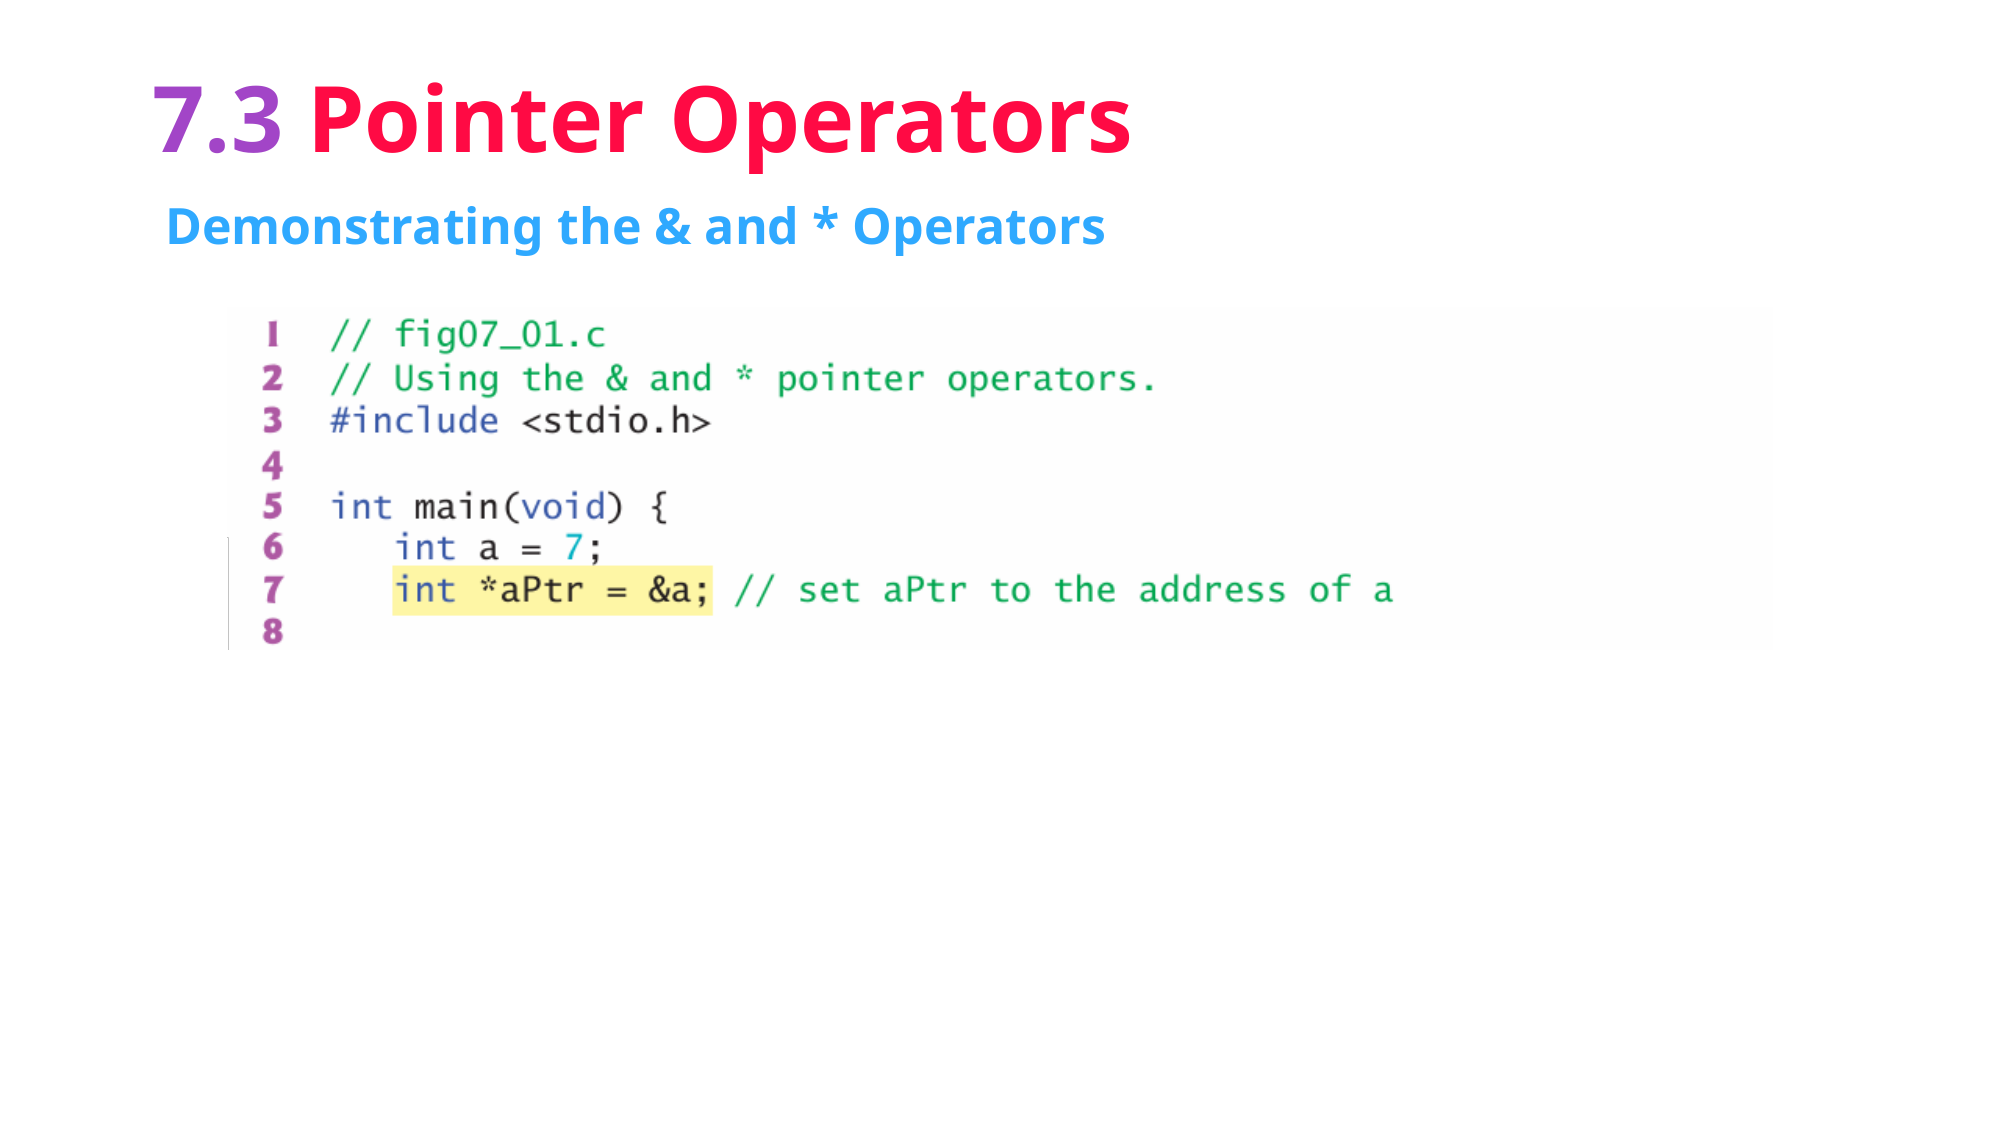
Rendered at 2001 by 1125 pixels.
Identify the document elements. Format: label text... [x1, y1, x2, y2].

picture [227, 306, 1773, 650]
title 7.3 Pointer Operators [137, 59, 1863, 186]
list Demonstrating the & and * Operators [137, 186, 1863, 1014]
